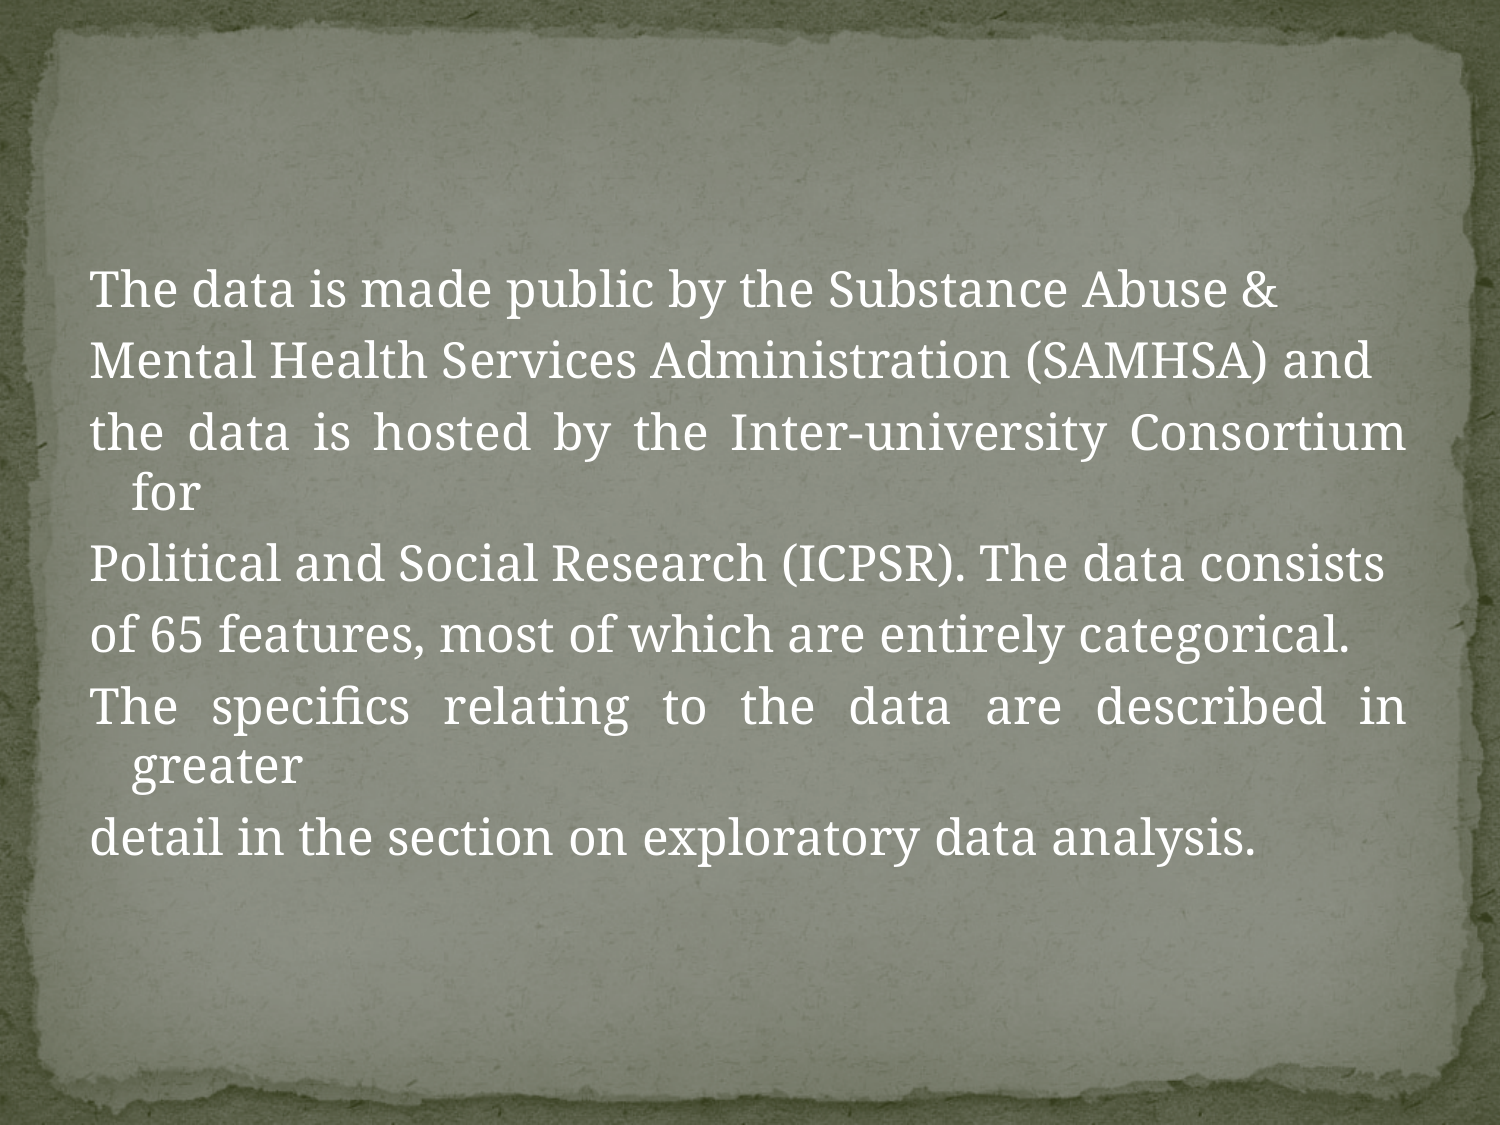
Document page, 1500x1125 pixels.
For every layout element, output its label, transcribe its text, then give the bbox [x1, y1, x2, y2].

list The data is made public by the Substance Abuse & Mental Health Services Administration (SAMHSA) and the data is hosted by the Inter-university Consortium for Political and Social Research (ICPSR). The data consists of 65 features, most of which are entirely categorical. The specifics relating to the data are described in greater detail in the section on exploratory data analysis. [75, 249, 1425, 1000]
